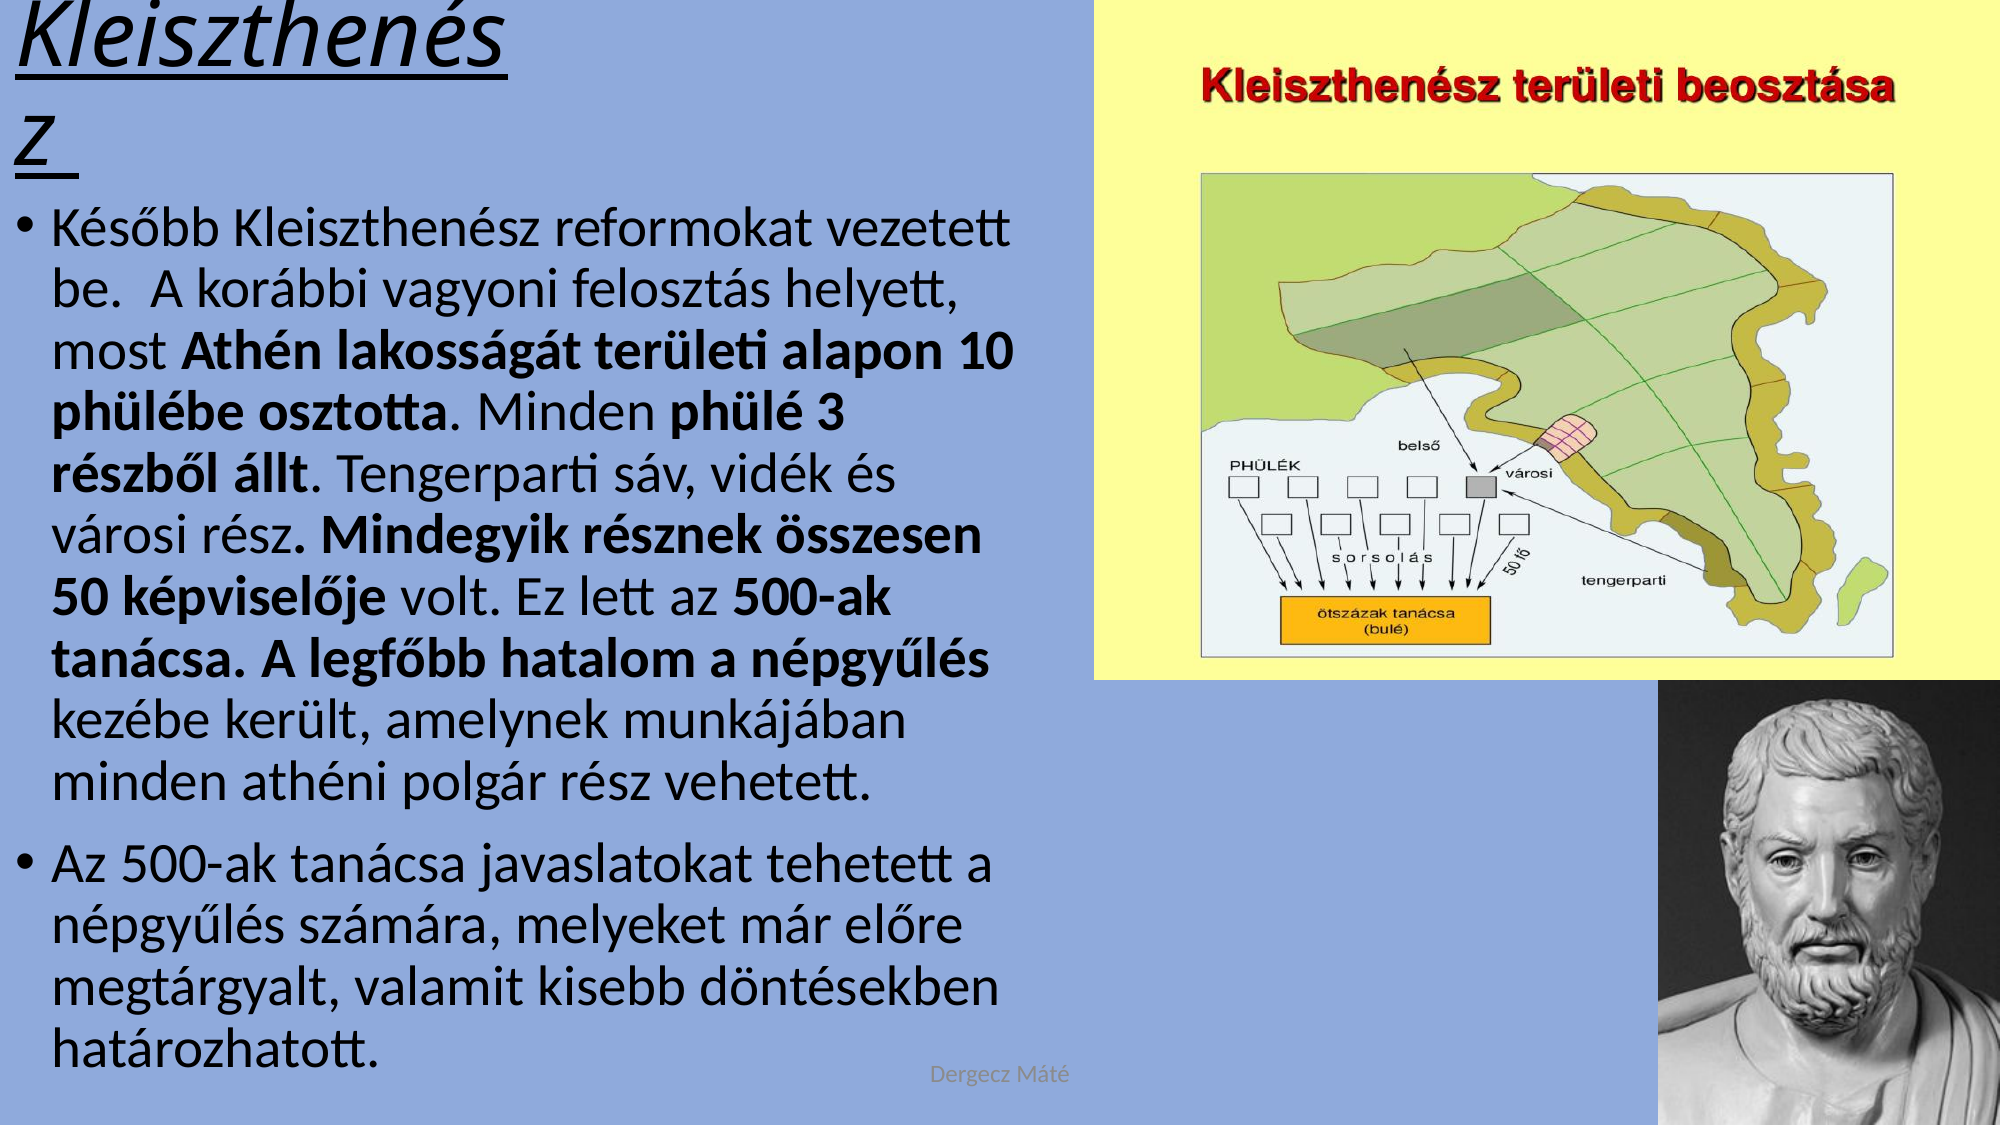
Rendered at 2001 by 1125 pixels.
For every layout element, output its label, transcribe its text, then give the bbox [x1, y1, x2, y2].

title Kleiszthenész [0, 0, 542, 174]
footer Dergecz Máté [662, 1042, 1338, 1103]
picture [1094, 0, 2000, 1125]
list Később Kleiszthenész reformokat vezetett be. A korábbi vagyoni felosztás helyett, most Athén lakosságát területi alapon 10 phülébe osztotta. Minden phülé 3 részből állt. Tengerparti sáv, vidék és városi rész. Mindegyik résznek összesen 50 képviselője volt. Ez lett az 500-ak tanácsa. A legfőbb hatalom a népgyűlés kezébe került, amelynek munkájában minden athéni polgár rész vehetett. Az 500-ak tanácsa javaslatokat tehetett a népgyűlés számára, melyeket már előre megtárgyalt, valamit kisebb döntésekben határozhatott. [0, 189, 1039, 1110]
